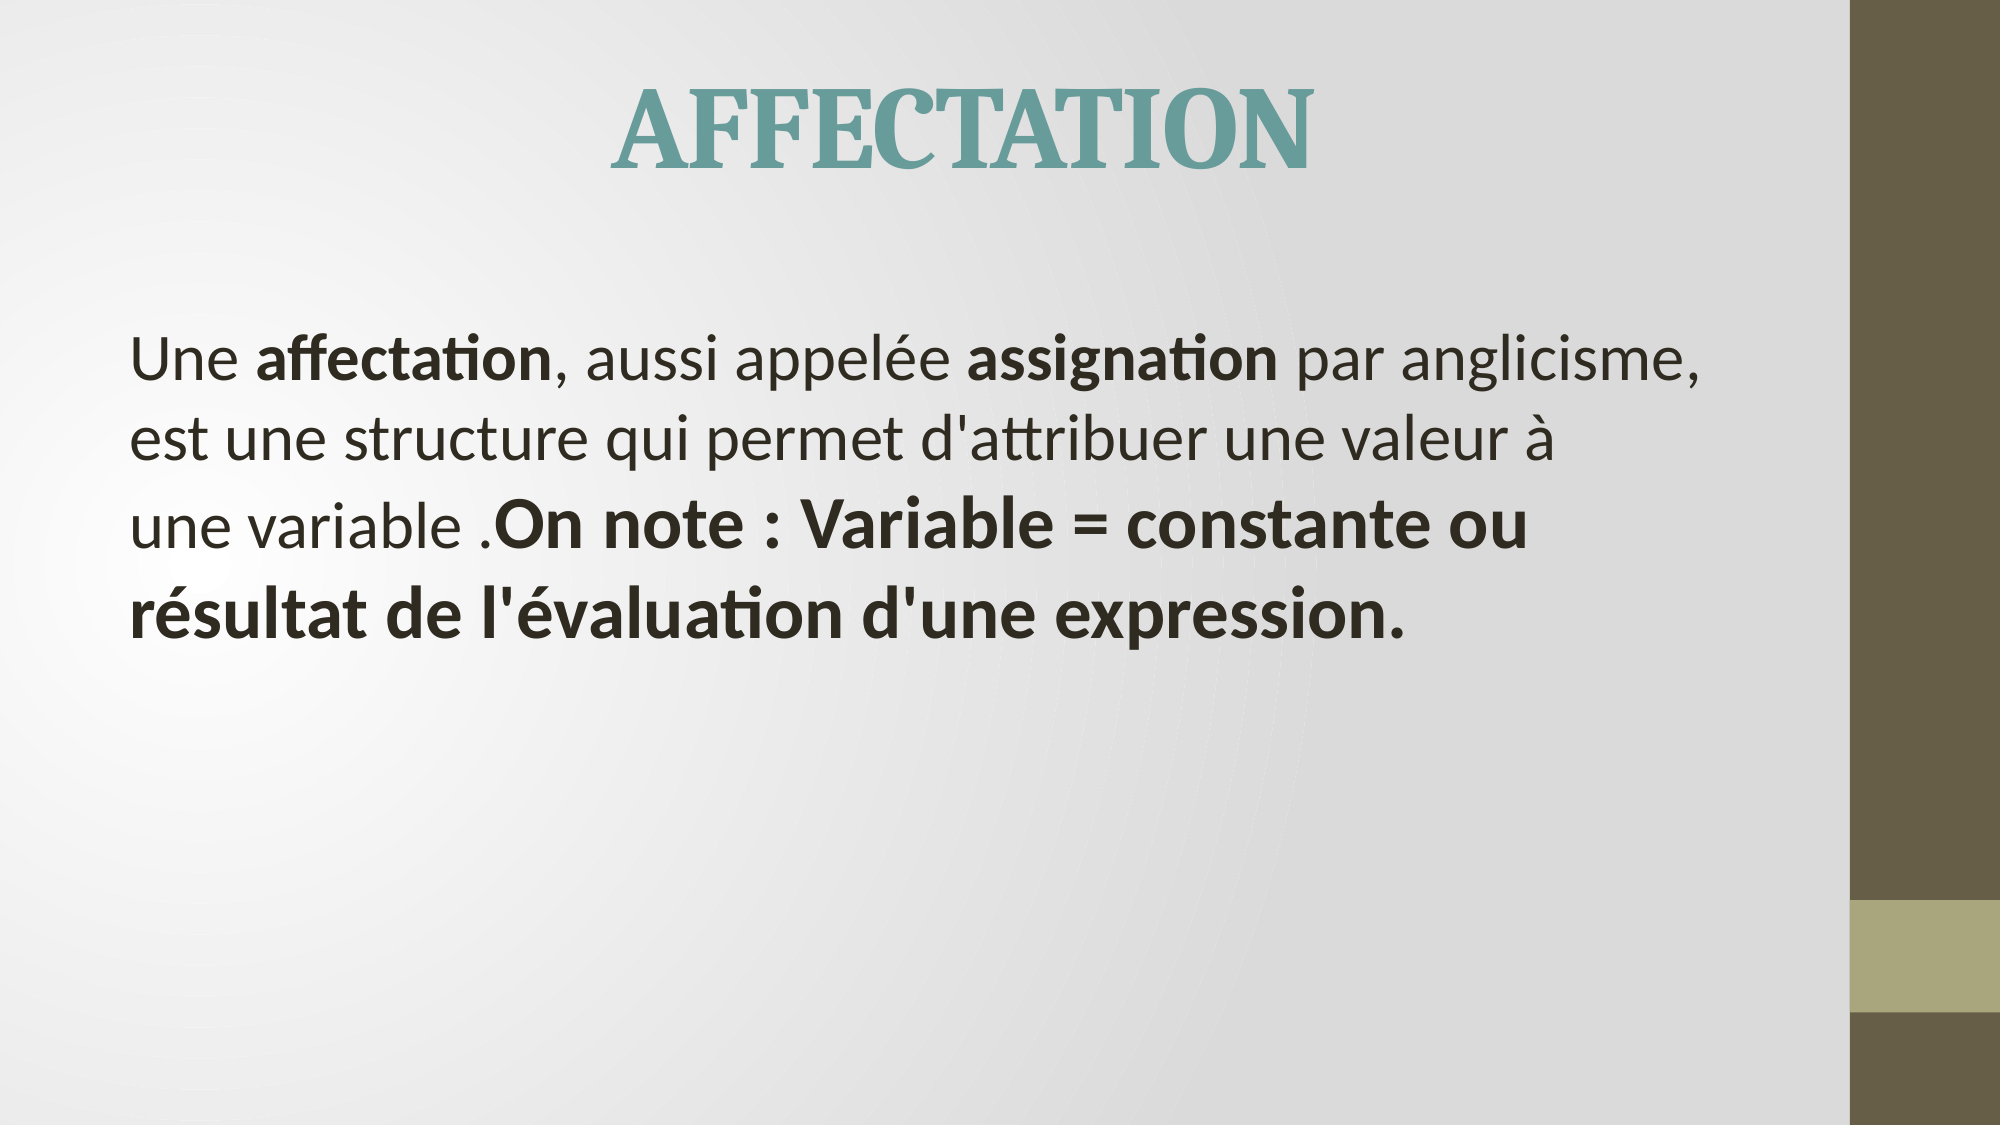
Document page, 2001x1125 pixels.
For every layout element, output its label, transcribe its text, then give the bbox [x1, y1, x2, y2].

title Affectation [139, 42, 1790, 200]
list Une affectation, aussi appelée assignation par anglicisme, est une structure qui permet d'attribuer une valeur à une variable .On note : Variable = constante ou résultat de l'évaluation d'une expression. [114, 259, 1770, 755]
